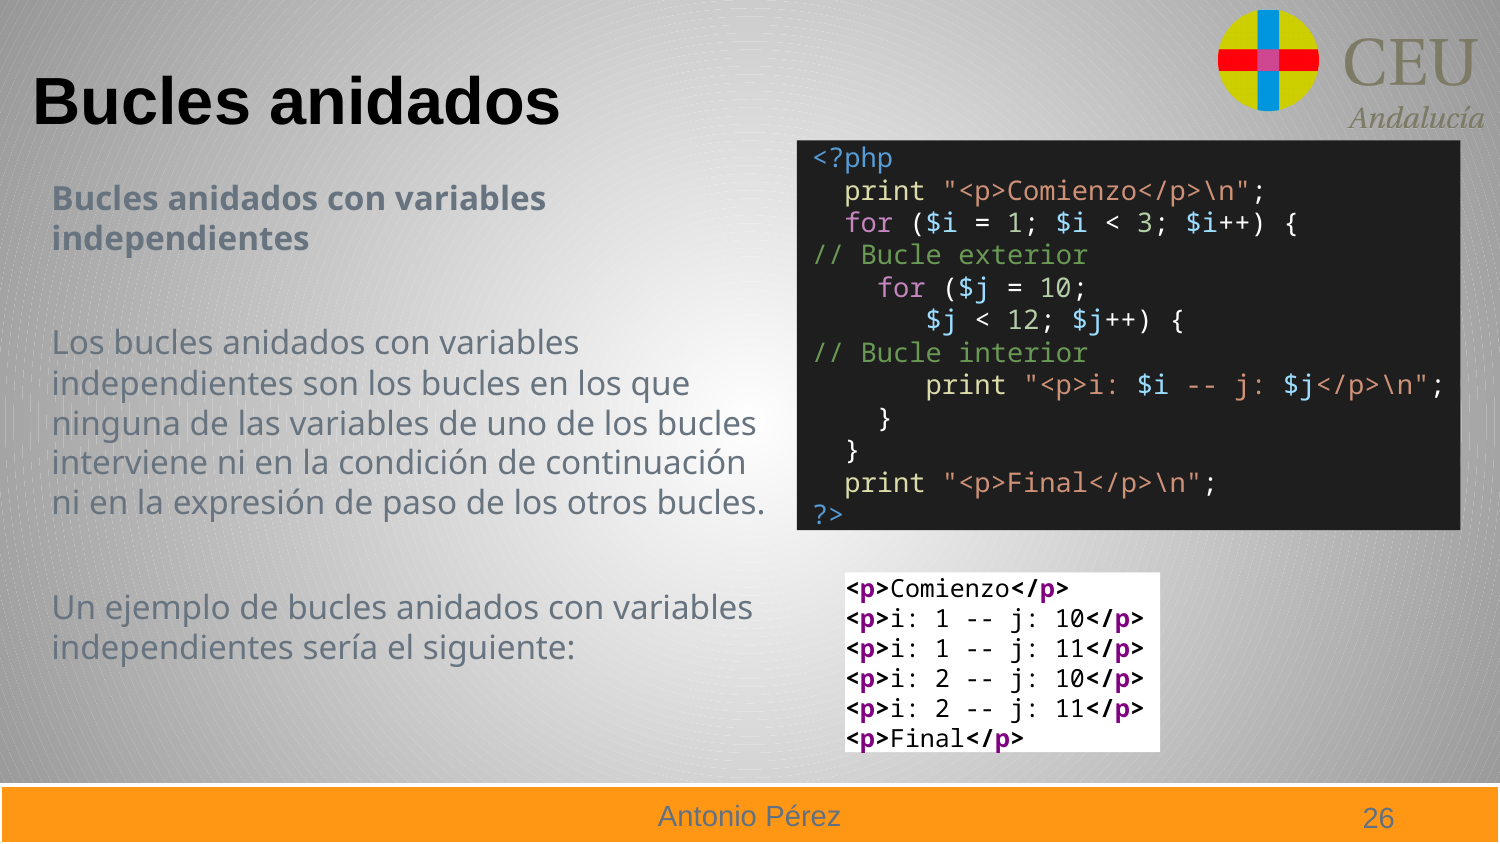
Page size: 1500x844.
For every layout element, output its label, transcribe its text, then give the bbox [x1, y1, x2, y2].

title Bucles anidados [17, 12, 1412, 154]
text_box <?php print "<p>Comienzo</p>\n"; for ($i = 1; $i < 3; $i++) { // Bucle exterior for ($j = 10; $j < 12; $j++) { // Bucle interior print "<p>i: $i -- j: $j</p>\n"; } } print "<p>Final</p>\n"; ?> [796, 140, 1461, 531]
slide_number 26 [1347, 792, 1438, 844]
text_box <p>Comienzo</p> <p>i: 1 -- j: 10</p> <p>i: 1 -- j: 11</p> <p>i: 2 -- j: 10</p> <p>i: 2 -- j: 11</p> <p>Final</p> [845, 572, 1161, 753]
list Bucles anidados con variables independientes Los bucles anidados con variables independientes son los bucles en los que ninguna de las variables de uno de los bucles interviene ni en la condición de continuación ni en la expresión de paso de los otros bucles. Un ejemplo de bucles anidados con variables independientes sería el siguiente: [17, 161, 786, 745]
picture [1205, 0, 1500, 145]
